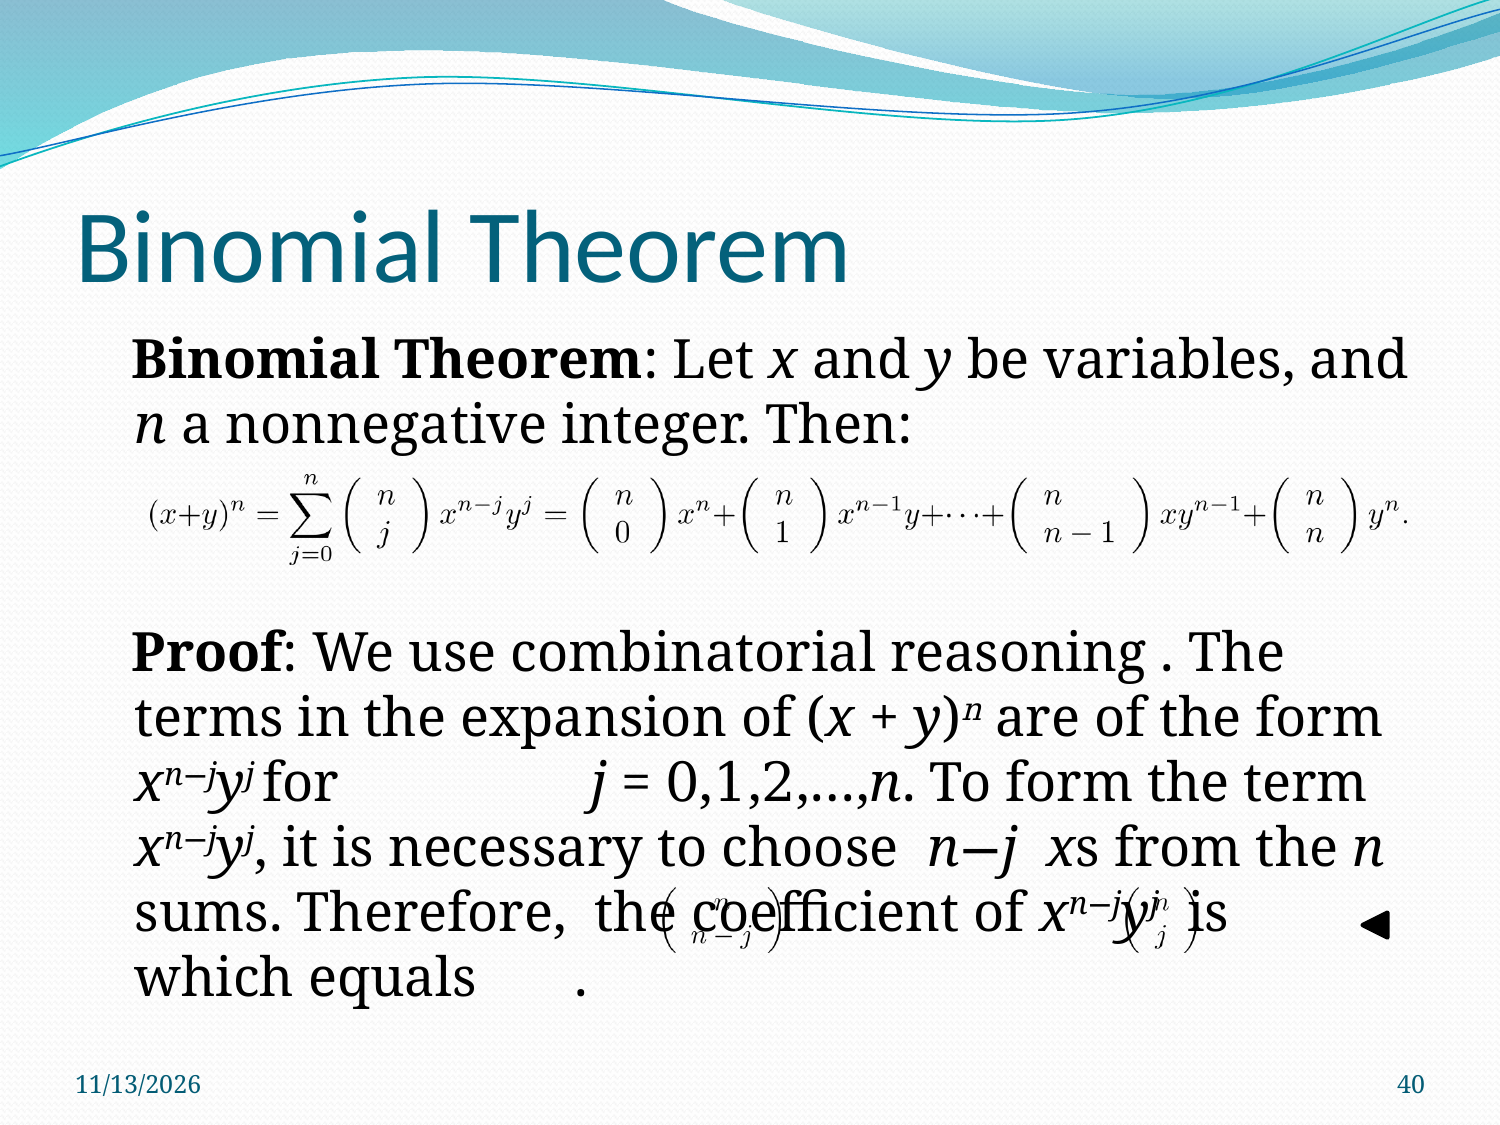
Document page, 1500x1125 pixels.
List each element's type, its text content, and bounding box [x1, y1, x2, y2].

picture [149, 474, 1407, 565]
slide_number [75, 1042, 425, 1103]
title Binomial Theorem [75, 115, 1425, 303]
slide_number 52 [656, 889, 785, 964]
slide_number 52 [1118, 889, 1203, 964]
picture [662, 887, 781, 953]
slide_number 52 [143, 476, 1411, 576]
slide_number 40 [1299, 1042, 1425, 1103]
picture [1124, 887, 1198, 953]
text_box [1360, 910, 1390, 940]
list Binomial Theorem: Let x and y be variables, and n a nonnegative integer. Then: Proof: We use combinatorial reasoning . The terms in the expansion of (x + y)n are of the form xn−jyj for j = 0,1,2,…,n. To form the term xn−jyj, it is necessary to choose n−j xs from the n sums. Therefore, the coefficient of xn−jyj is which equals . [75, 317, 1425, 1038]
